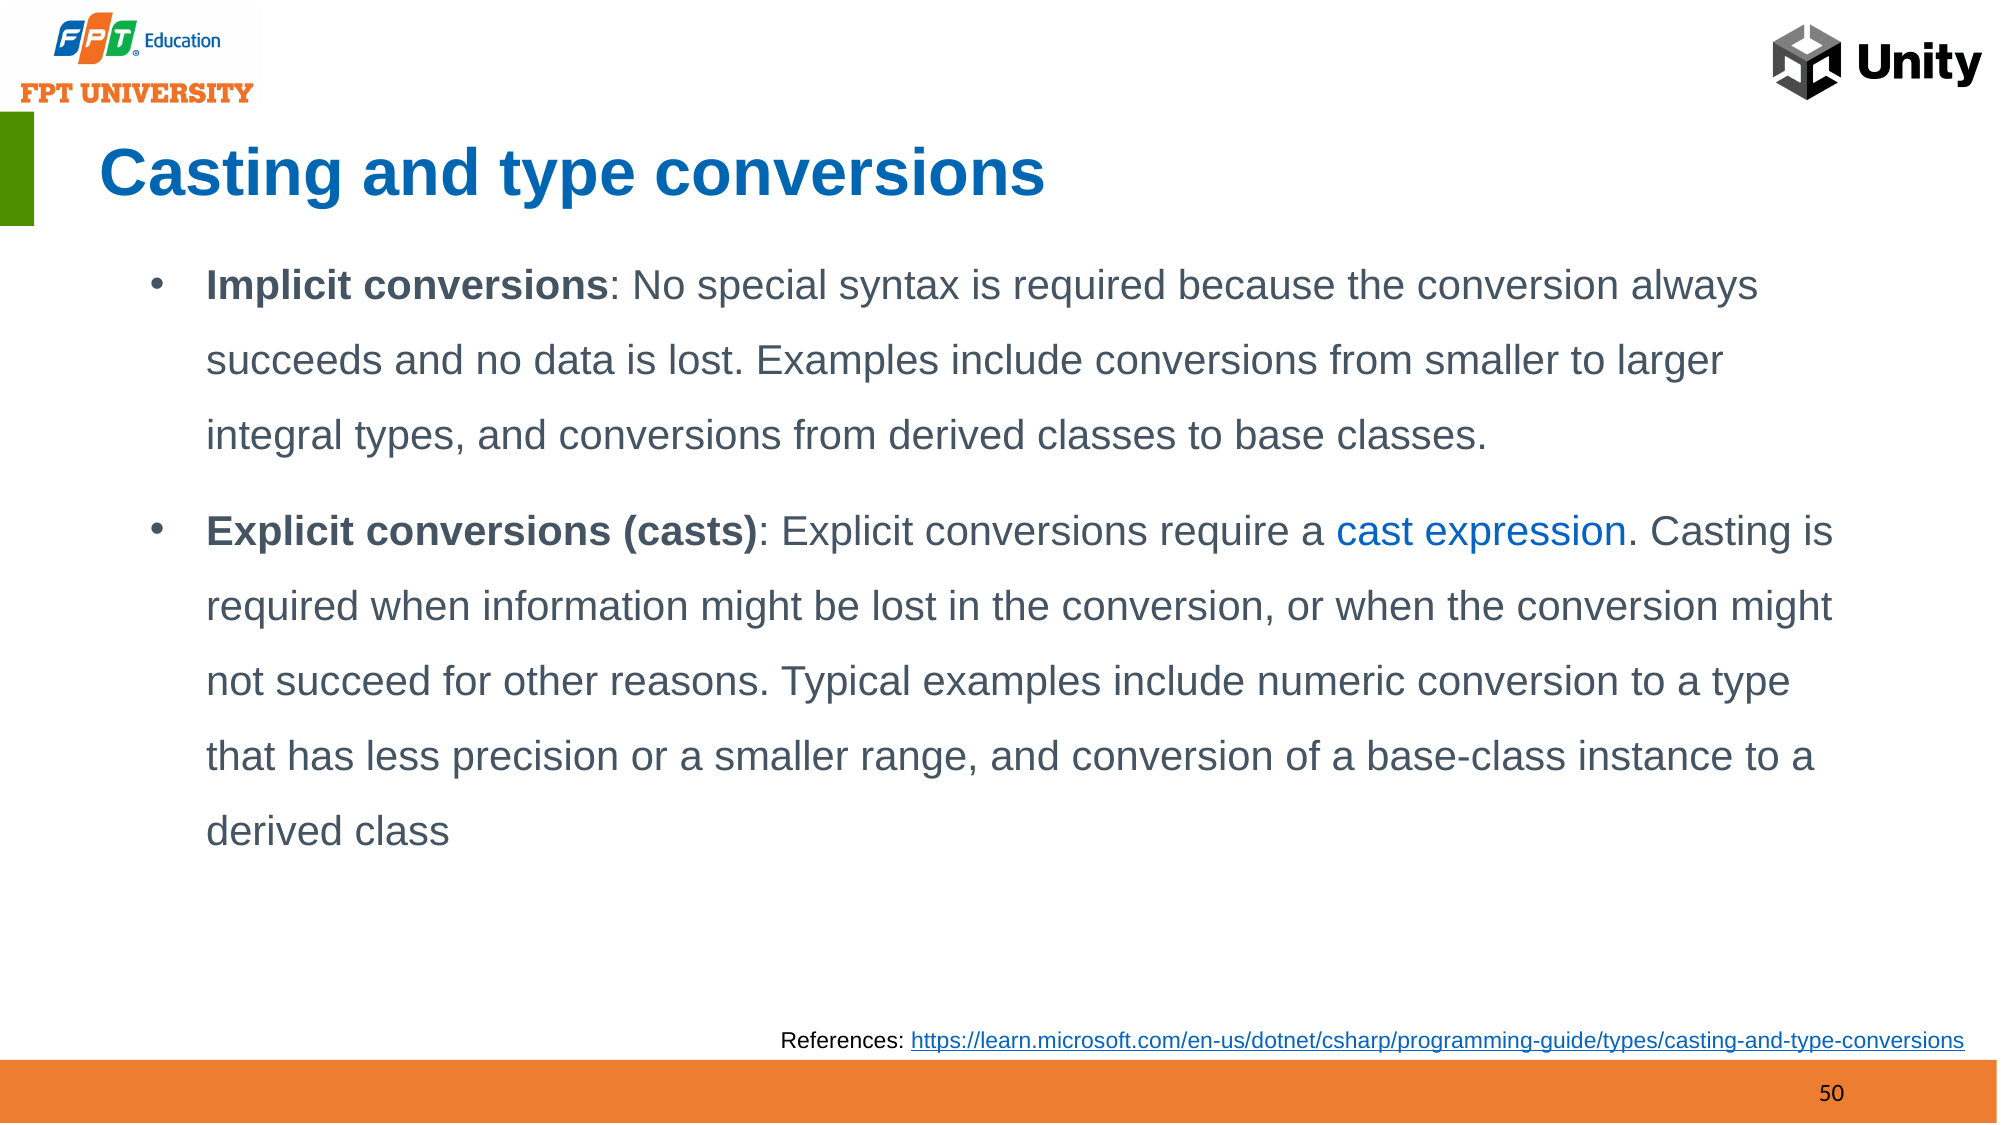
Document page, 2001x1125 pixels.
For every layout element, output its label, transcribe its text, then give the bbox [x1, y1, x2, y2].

slide_number 50 [1412, 1063, 1860, 1121]
picture [4, 4, 262, 108]
list Implicit conversions: No special syntax is required because the conversion always succeeds and no data is lost. Examples include conversions from smaller to larger integral types, and conversions from derived classes to base classes. Explicit conversions (casts): Explicit conversions require a cast expression. Casting is required when information might be lost in the conversion, or when the conversion might not succeed for other reasons. Typical examples include numeric conversion to a type that has less precision or a smaller range, and conversion of a base-class instance to a derived class [149, 232, 1860, 973]
title Casting and type conversions [99, 115, 1900, 233]
text_box References: https://learn.microsoft.com/en-us/dotnet/csharp/programming-guide/types/casting-and-type-conversions [765, 1018, 2000, 1061]
picture [1765, 0, 1991, 125]
